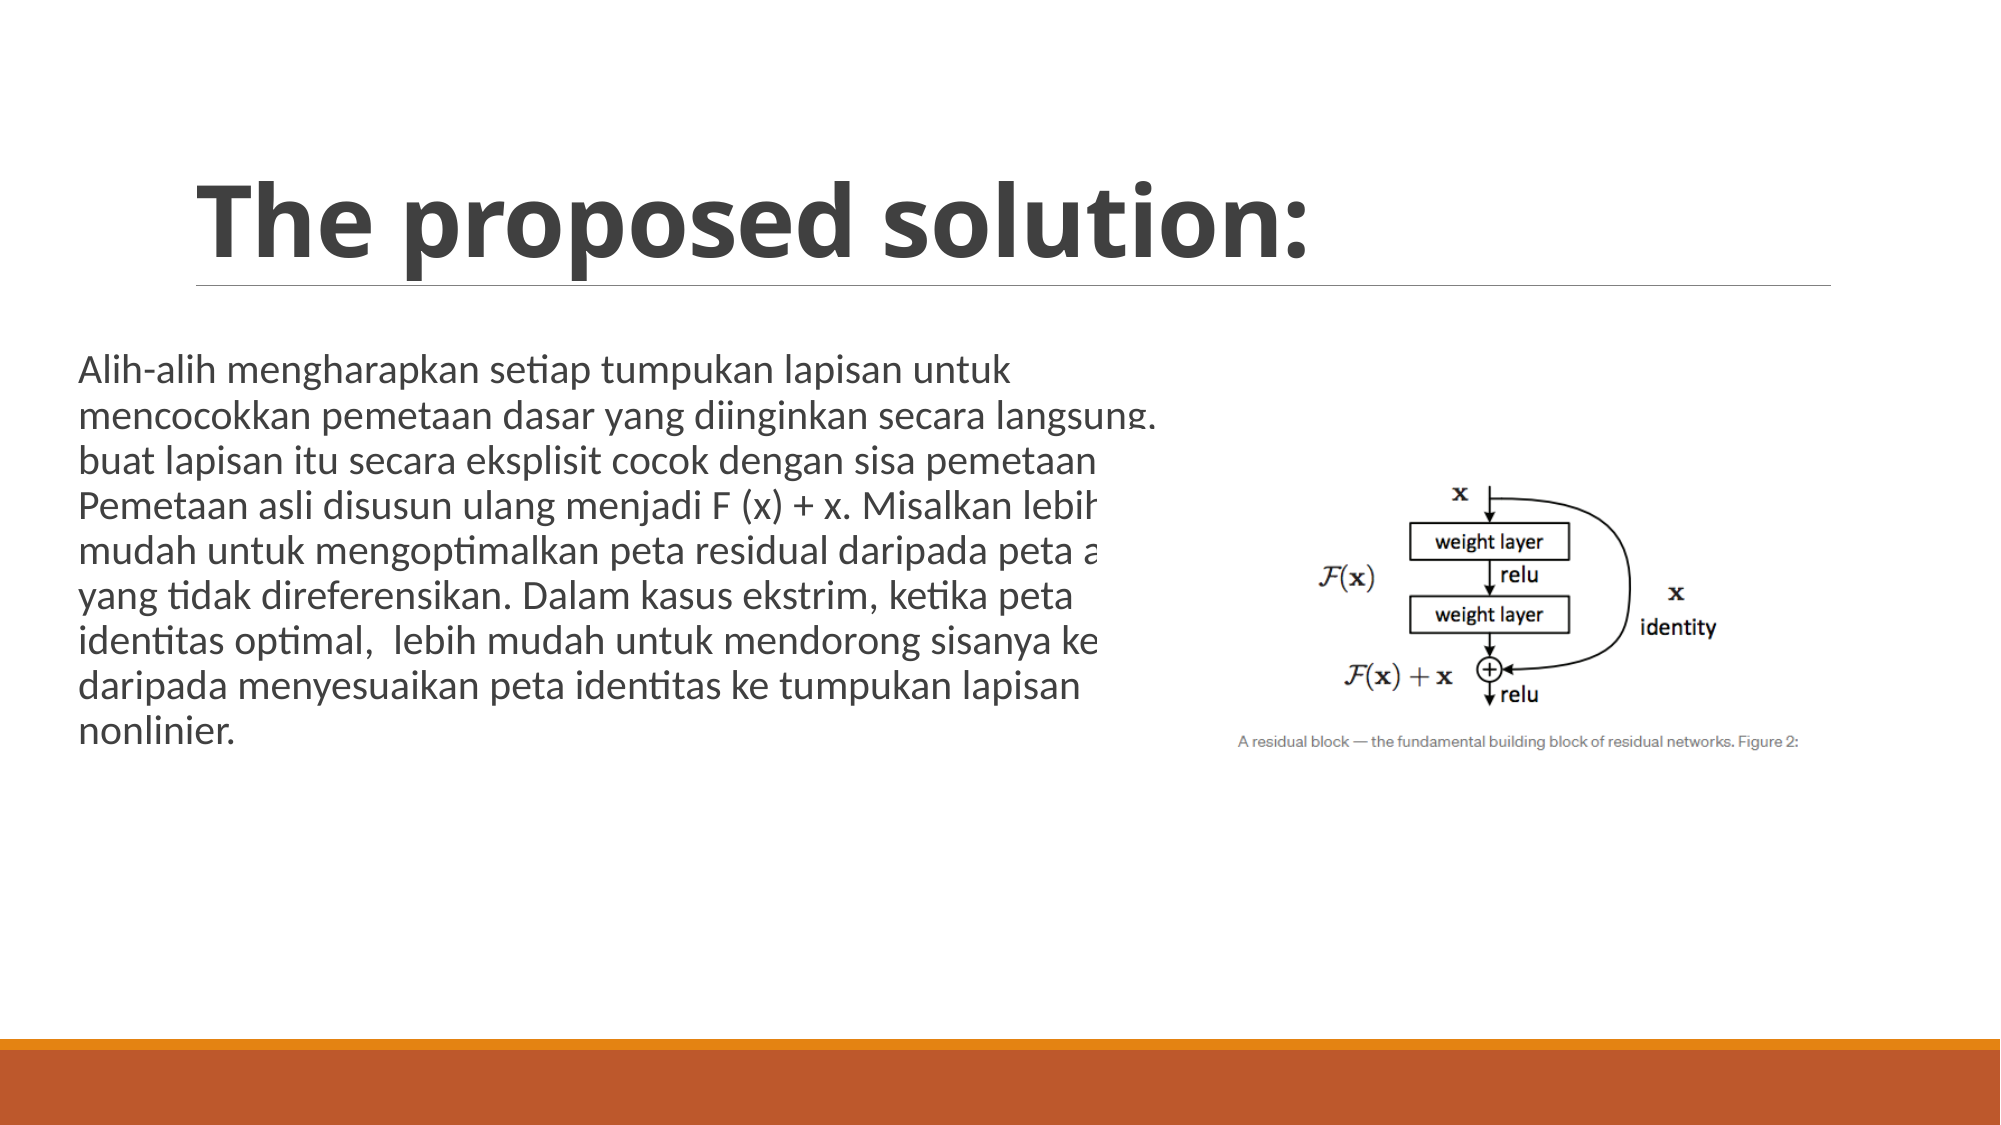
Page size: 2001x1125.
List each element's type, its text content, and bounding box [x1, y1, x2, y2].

title The proposed solution: [180, 47, 1830, 285]
list Alih-alih mengharapkan setiap tumpukan lapisan untuk mencocokkan pemetaan dasar yang diinginkan secara langsung, buat lapisan itu secara eksplisit cocok dengan sisa pemetaan. Pemetaan asli disusun ulang menjadi F (x) + x. Misalkan lebih mudah untuk mengoptimalkan peta residual daripada peta asli yang tidak direferensikan. Dalam kasus ekstrim, ketika peta identitas optimal, lebih mudah untuk mendorong sisanya ke nol daripada menyesuaikan peta identitas ke tumpukan lapisan nonlinier. [63, 340, 1185, 1032]
picture [1096, 428, 1903, 758]
